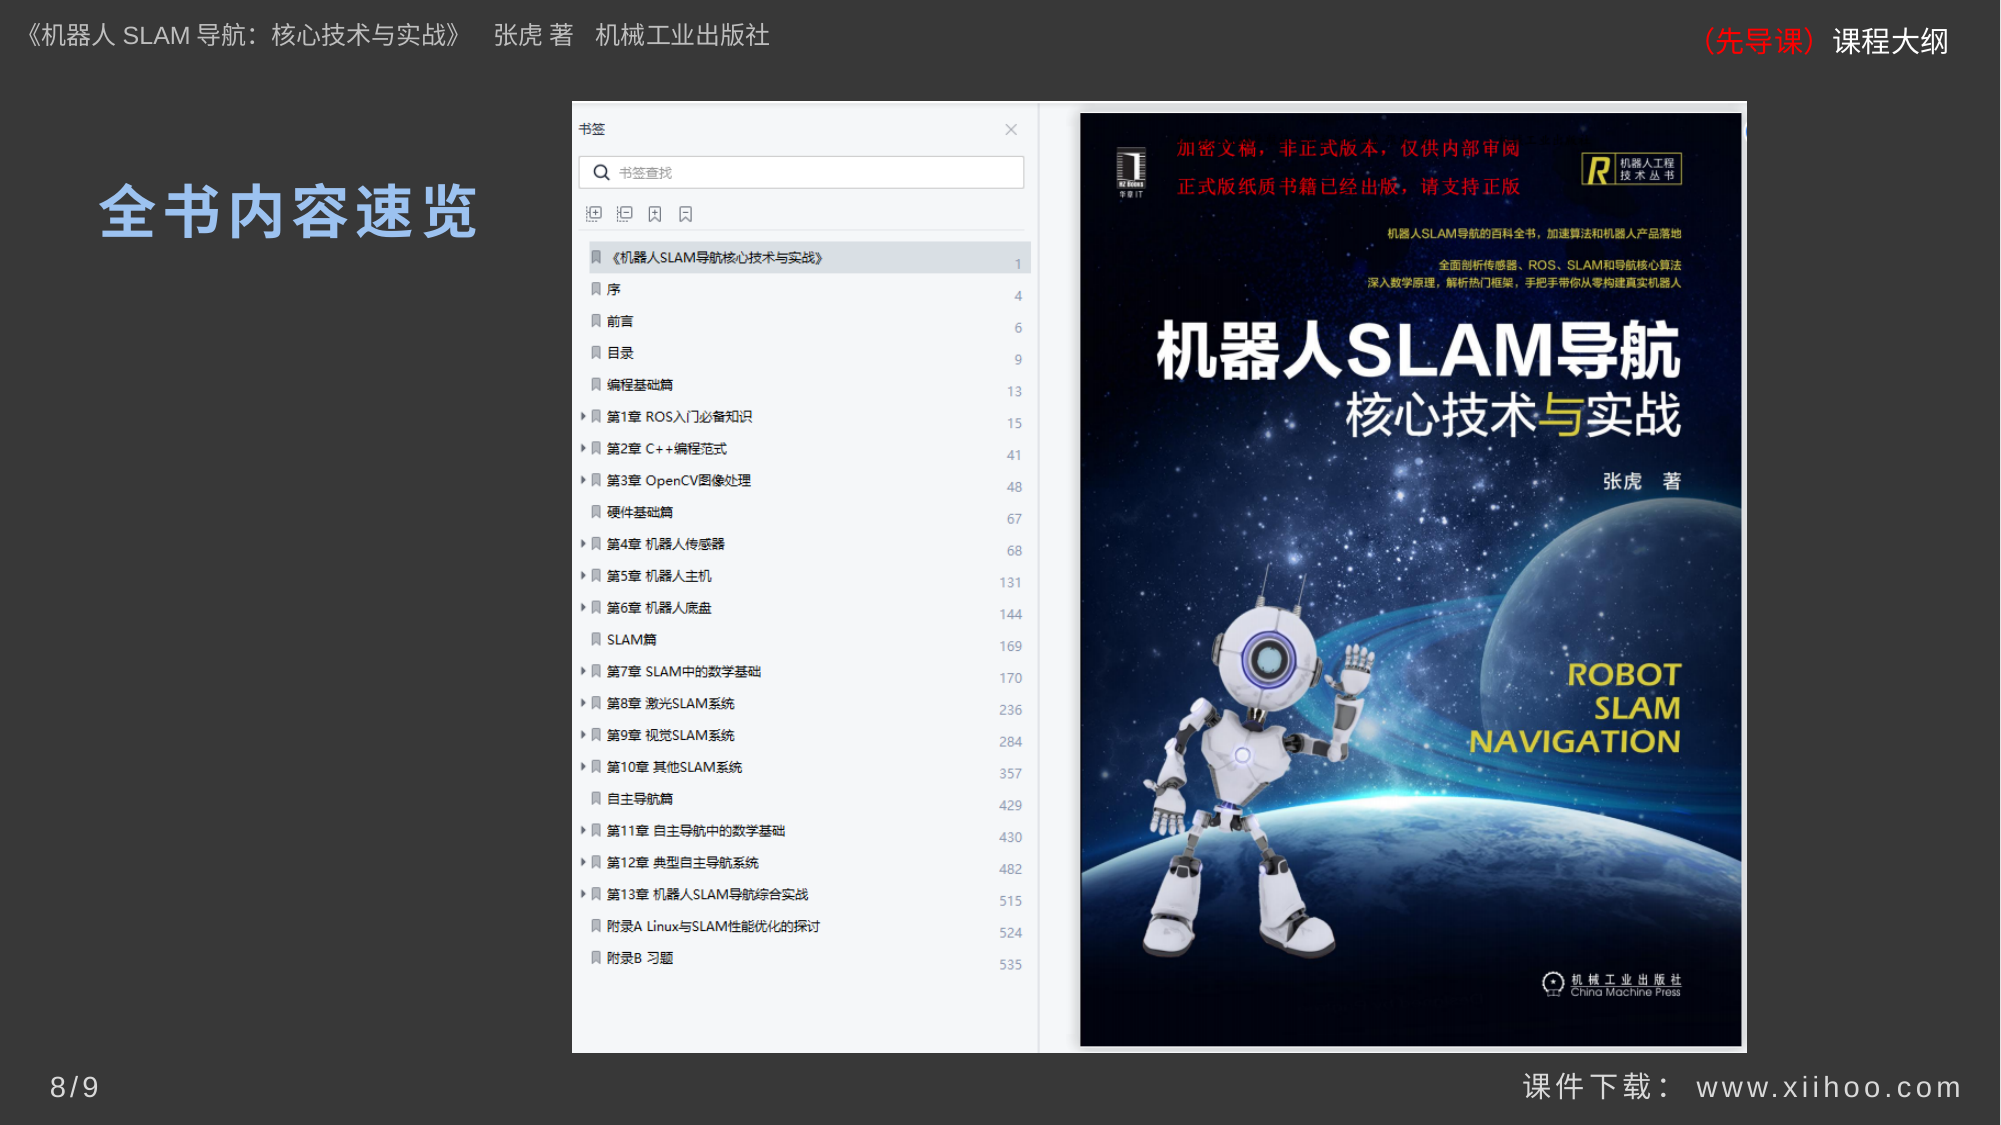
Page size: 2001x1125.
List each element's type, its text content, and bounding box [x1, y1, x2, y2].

picture [0, 0, 2001, 1125]
text_box 课件下载：www.xiihoo.com [1493, 1057, 1991, 1114]
text_box 全书内容速览 [51, 123, 526, 254]
text_box 《机器人SLAM导航：核心技术与实战》 张虎 著 机械工业出版社 [0, 12, 789, 58]
text_box 8/9 [34, 1060, 187, 1111]
text_box （先导课）课程大纲 [1075, 16, 1965, 66]
